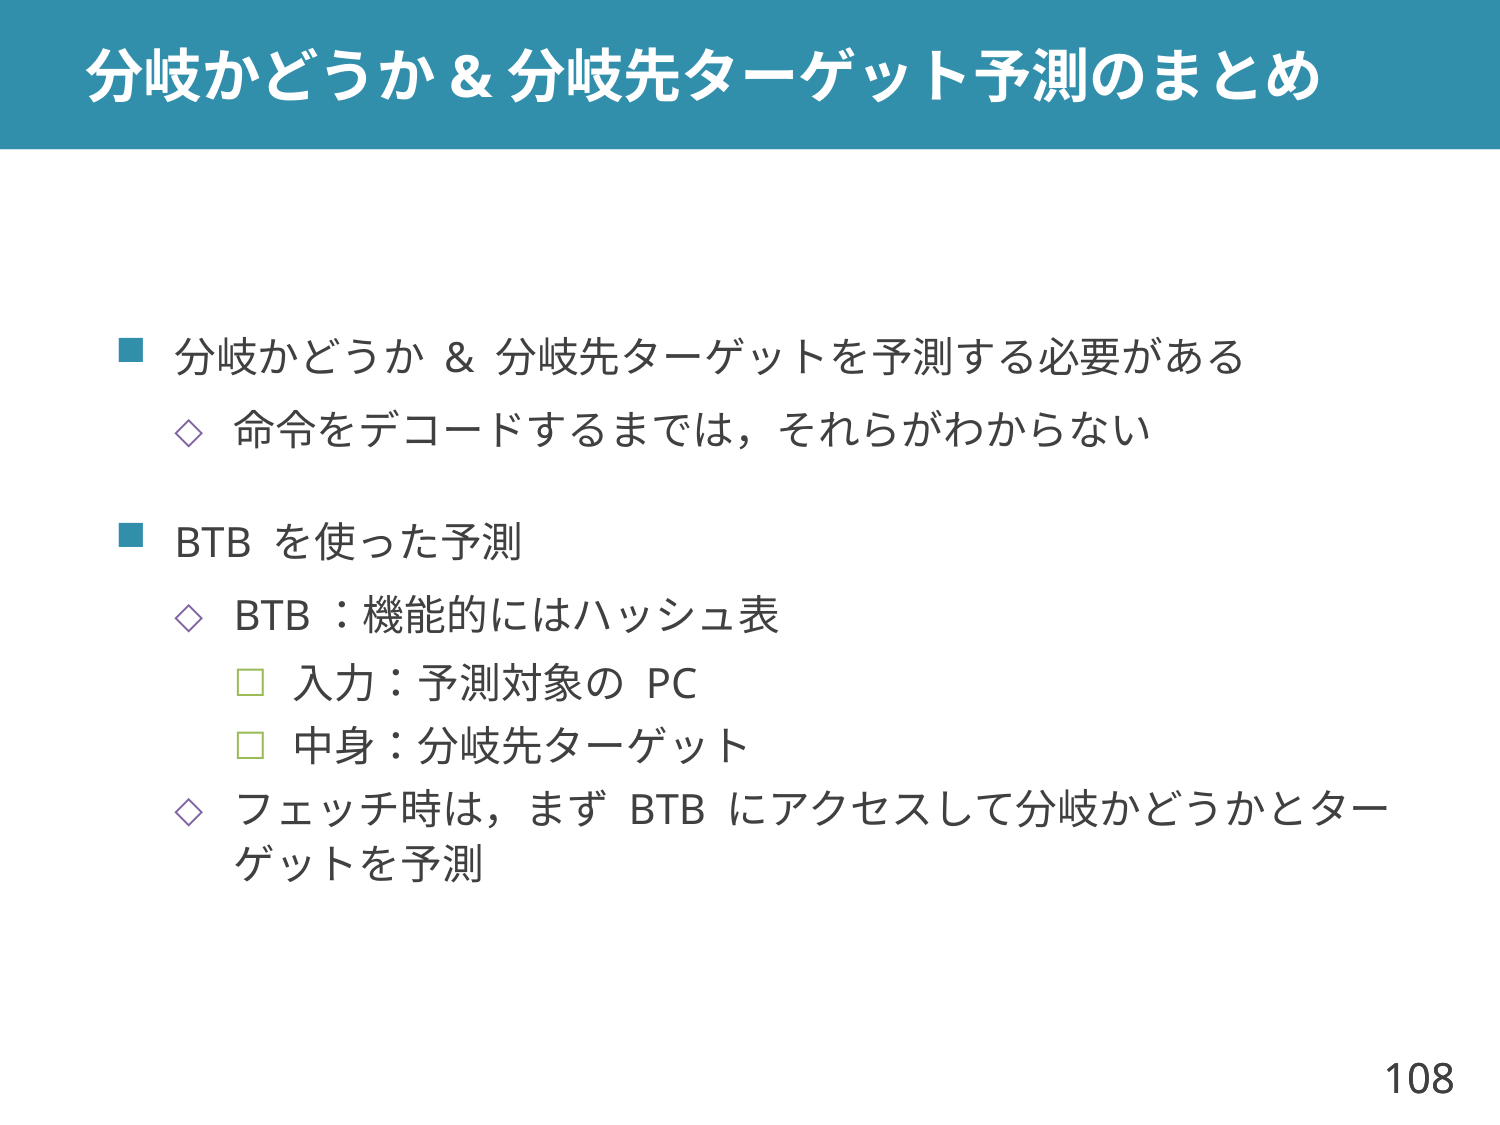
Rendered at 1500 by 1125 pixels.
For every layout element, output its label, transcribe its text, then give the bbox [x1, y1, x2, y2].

list 分岐かどうか & 分岐先ターゲットを予測する必要がある 命令をデコードするまでは，それらがわからない BTB を使った予測 BTB：機能的にはハッシュ表 入力：予測対象の PC 中身：分岐先ターゲット フェッチ時は，まず BTB にアクセスして分岐かどうかとターゲットを予測 [100, 178, 1459, 1036]
title 分岐かどうか&分岐先ターゲット予測のまとめ [70, 0, 1500, 150]
